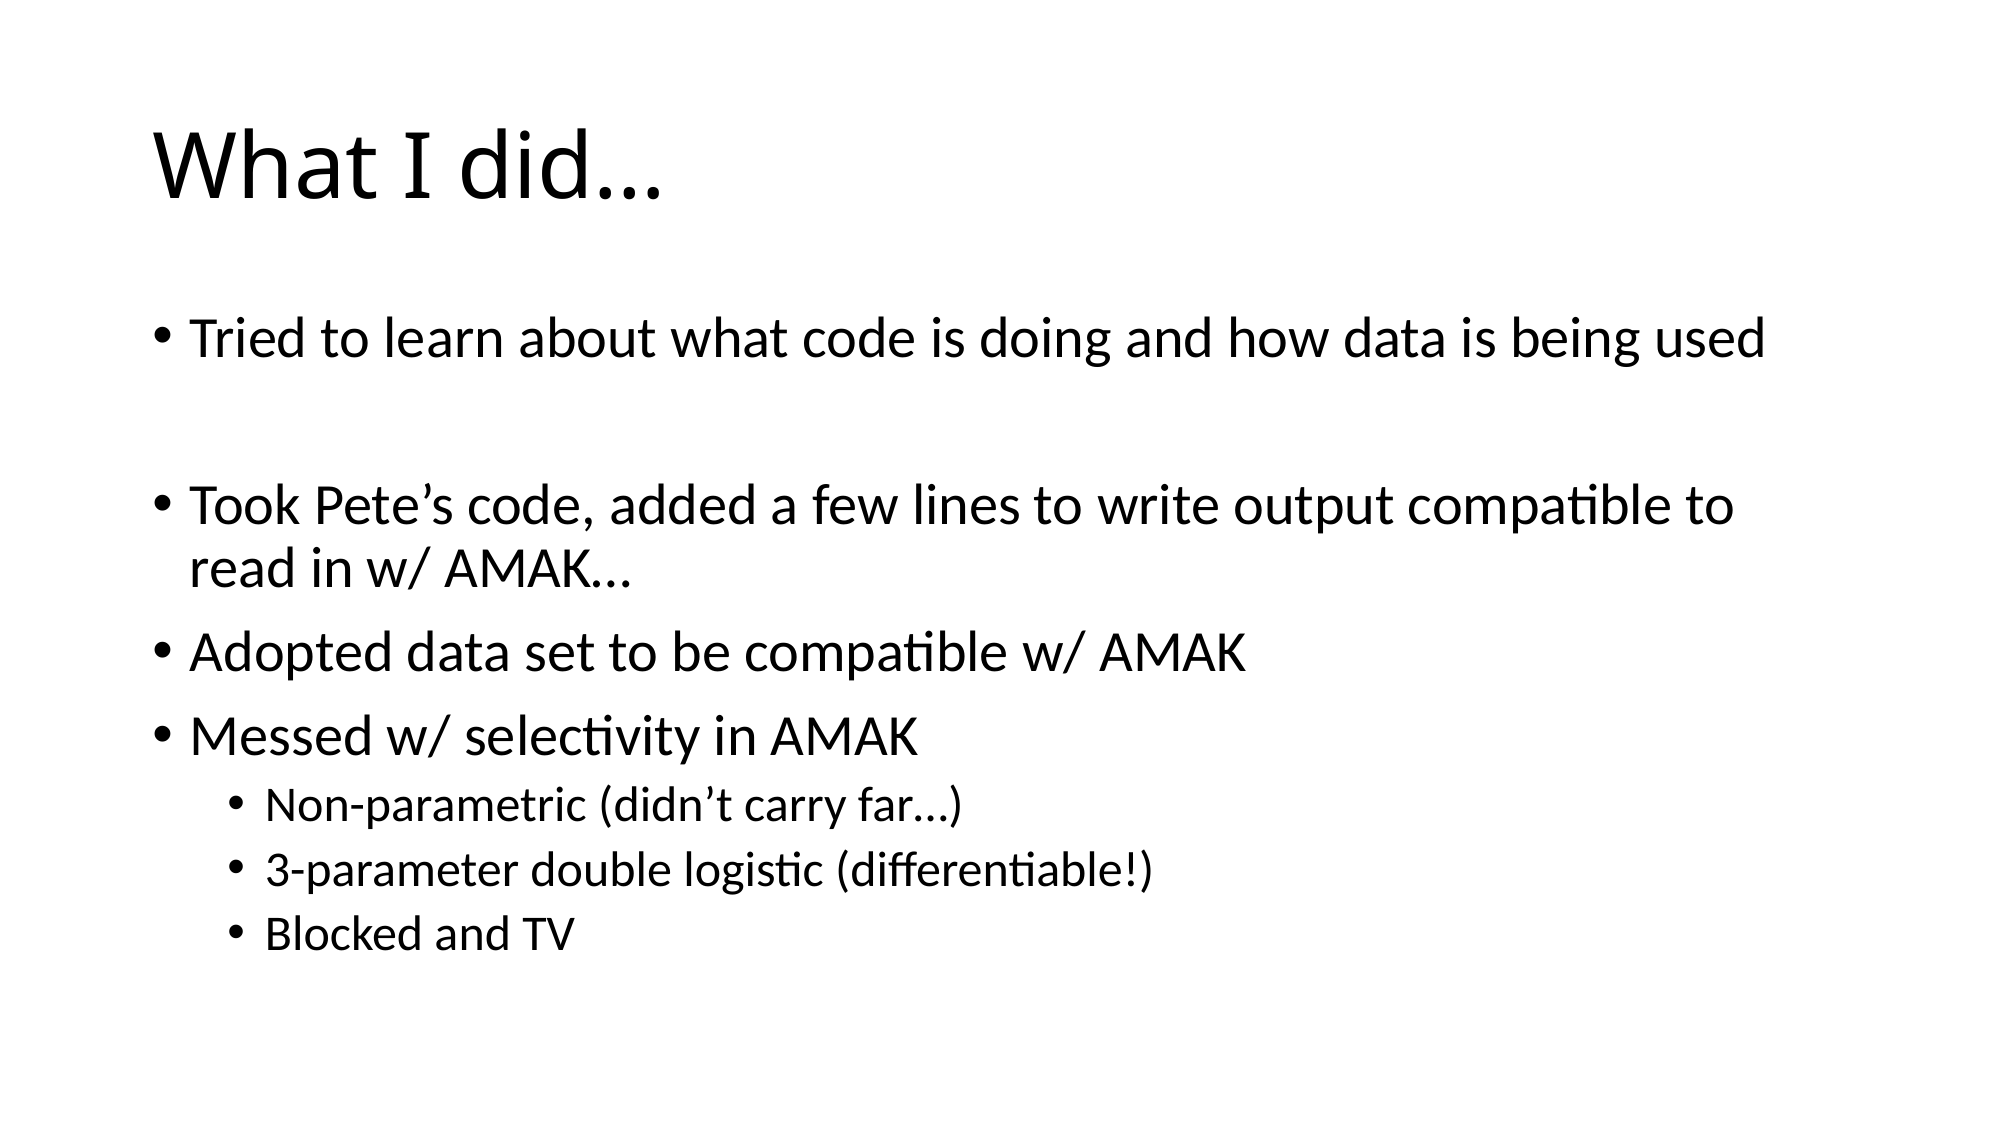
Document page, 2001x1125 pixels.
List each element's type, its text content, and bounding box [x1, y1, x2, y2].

title What I did… [137, 59, 1863, 278]
list Tried to learn about what code is doing and how data is being used Took Pete’s code, added a few lines to write output compatible to read in w/ AMAK… Adopted data set to be compatible w/ AMAK Messed w/ selectivity in AMAK Non-parametric (didn’t carry far…) 3-parameter double logistic (differentiable!) Blocked and TV [137, 299, 1863, 1014]
